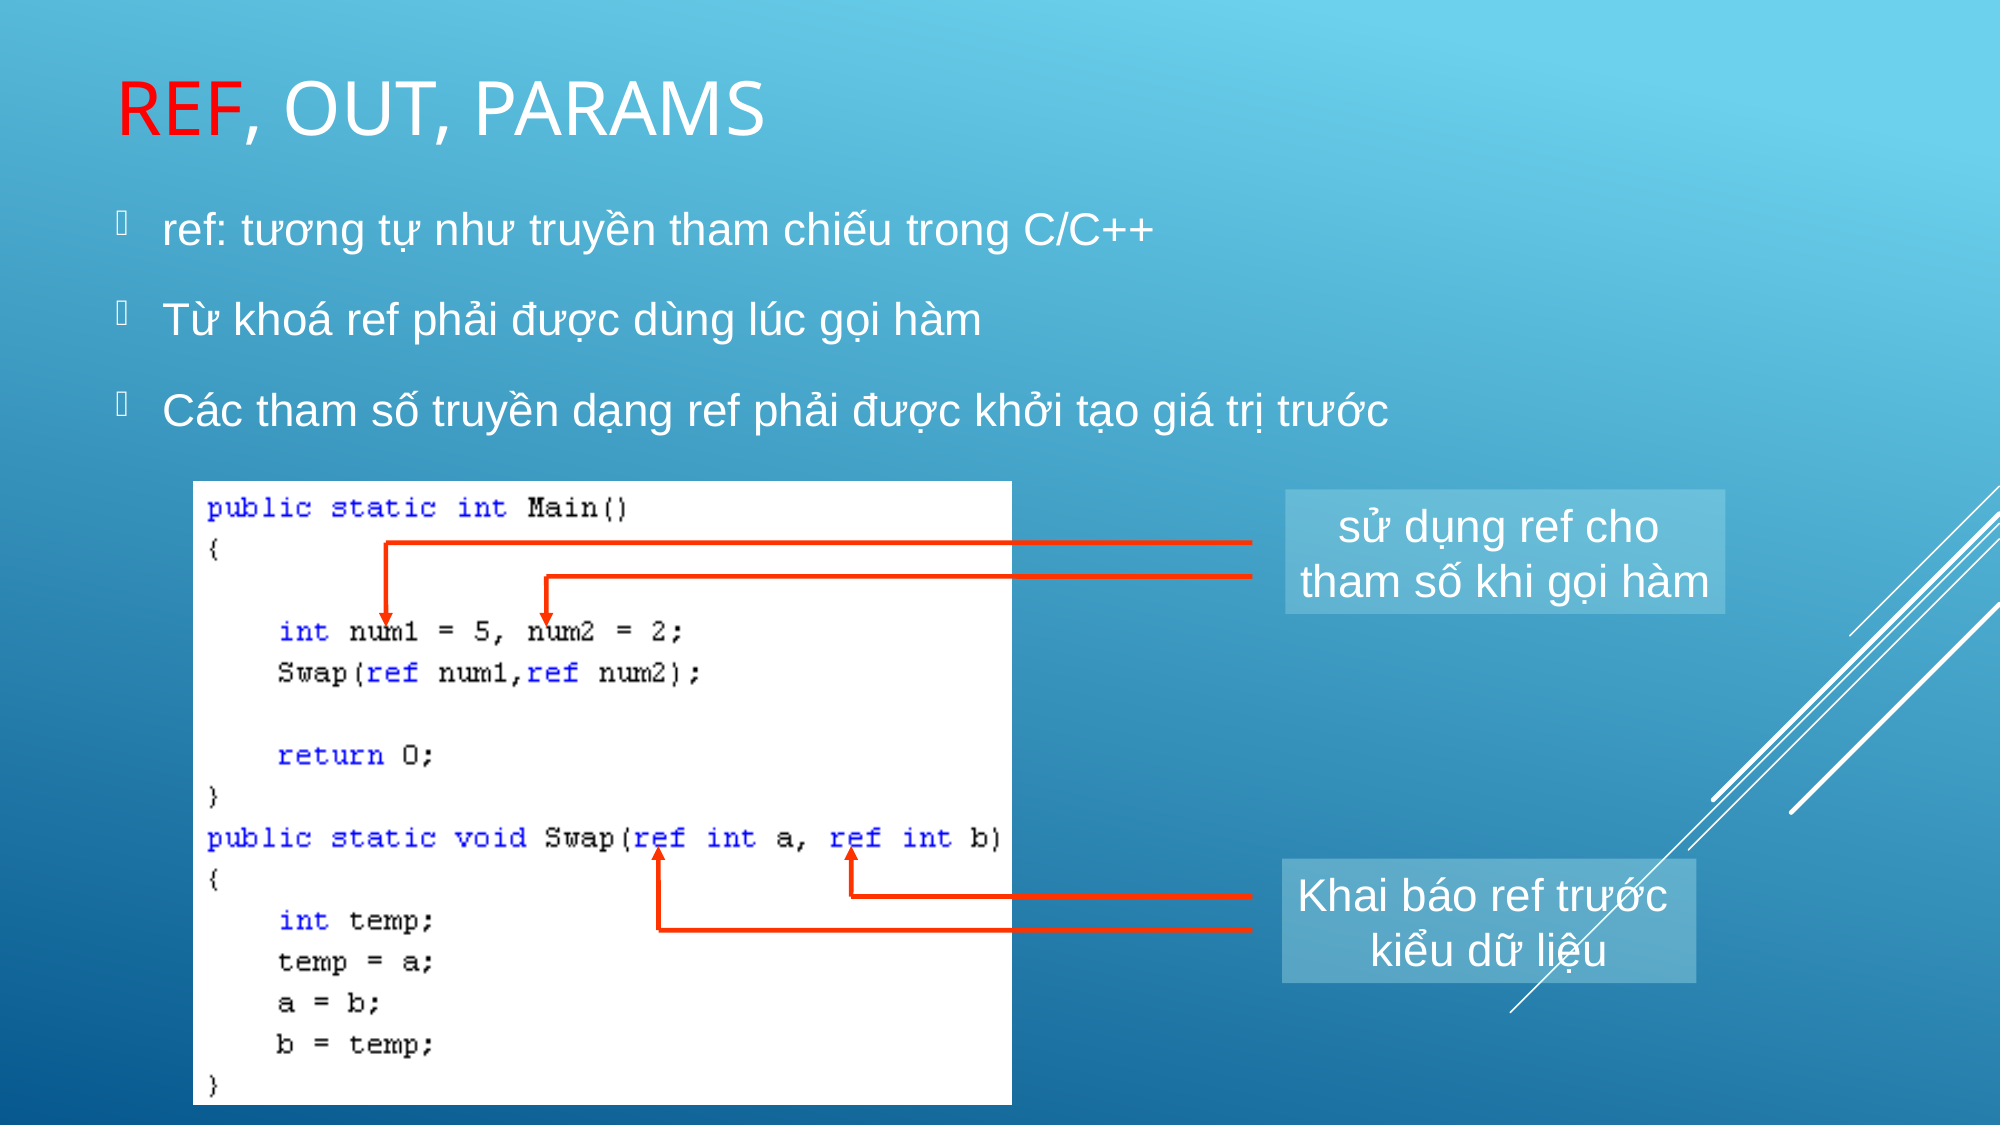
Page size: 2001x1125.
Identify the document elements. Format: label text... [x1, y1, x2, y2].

title ref, out, params [100, 22, 1872, 181]
list ref: tương tự như truyền tham chiếu trong C/C++ Từ khoá ref phải được dùng lúc gọi hàm Các tham số truyền dạng ref phải được khởi tạo giá trị trước [100, 181, 1872, 454]
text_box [193, 481, 1728, 1106]
